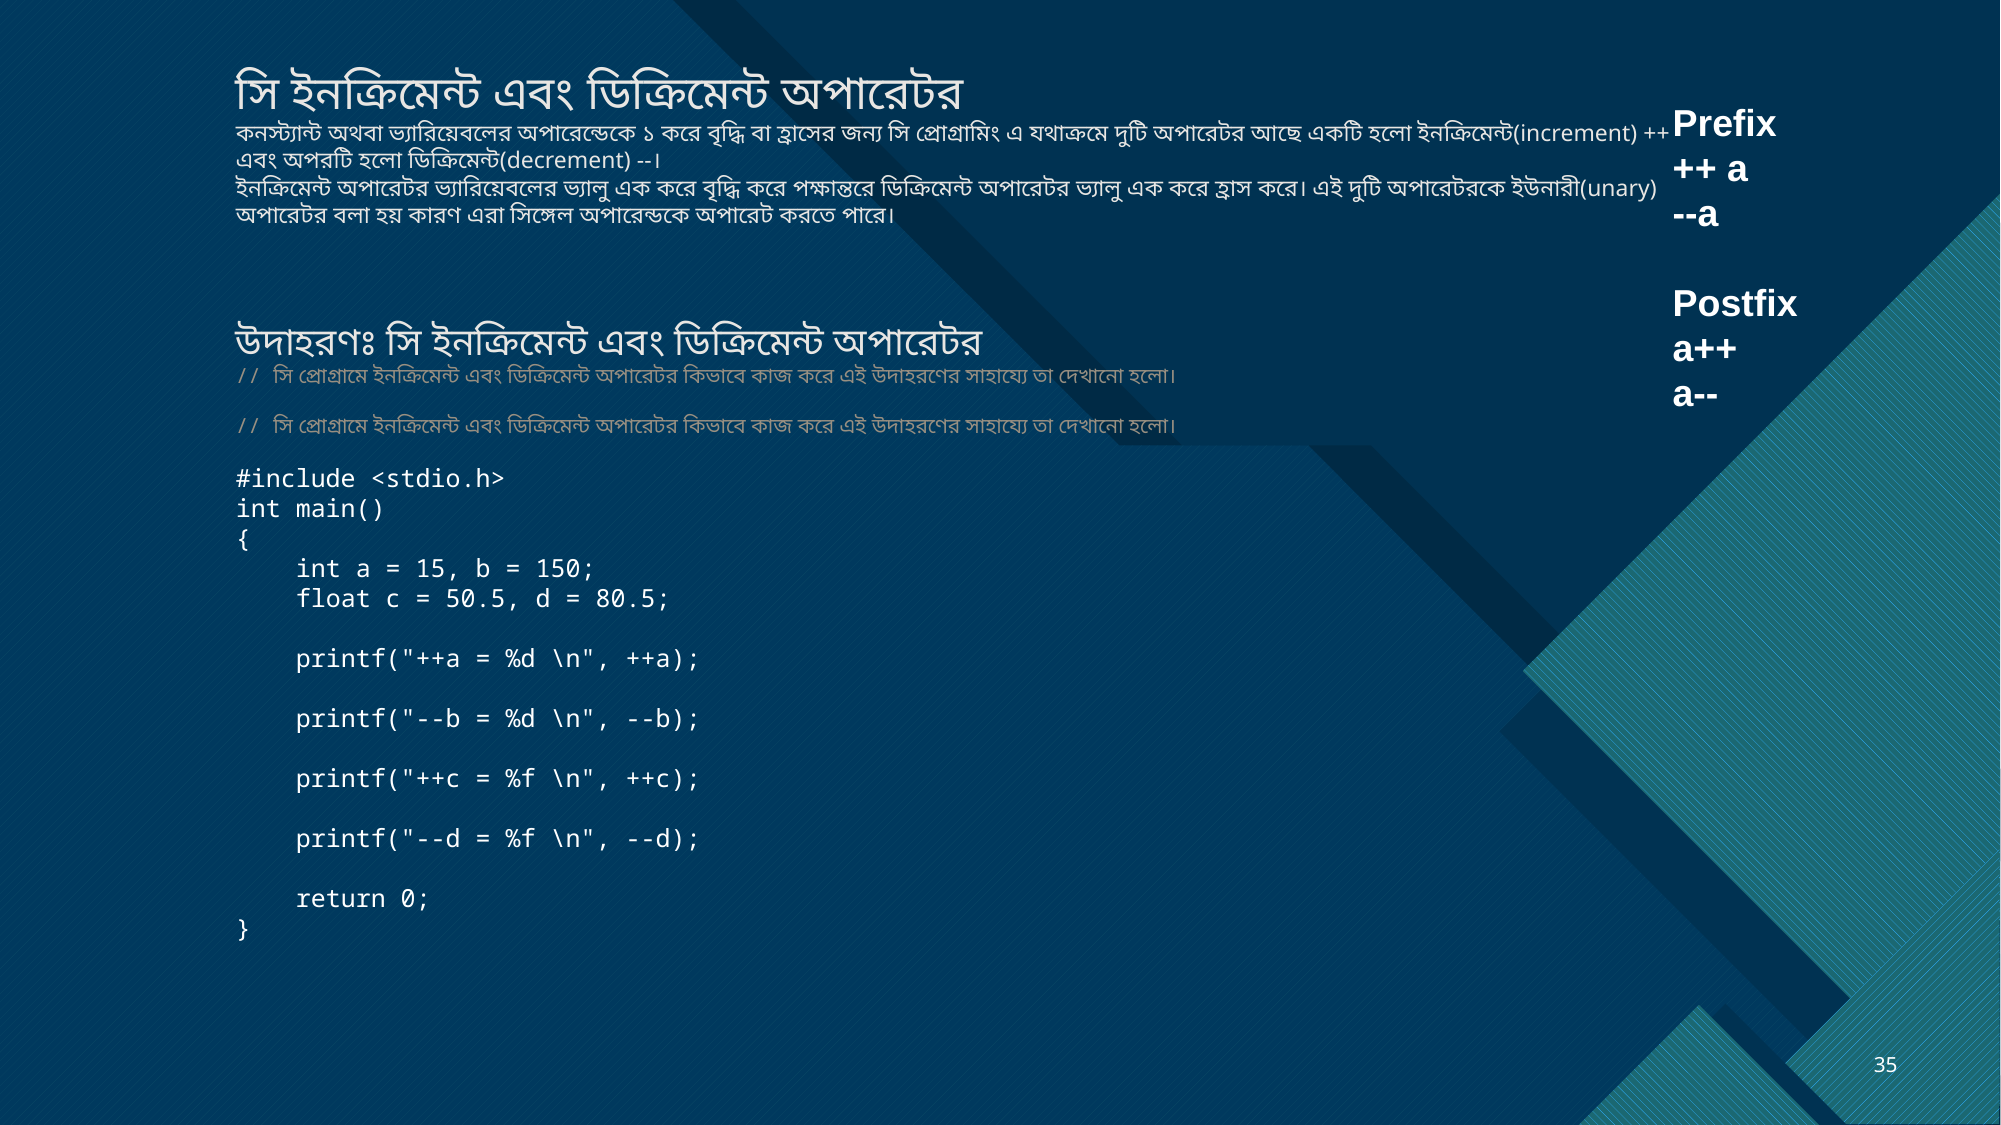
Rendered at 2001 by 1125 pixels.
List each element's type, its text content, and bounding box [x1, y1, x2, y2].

table_cell ` [1679, 531, 2001, 1064]
text_box সি ইনক্রিমেন্ট এবং ডিক্রিমেন্ট অপারেটর কনস্ট্যান্ট অথবা ভ্যারিয়েবলের অপারেন্ডেকে ১ করে বৃদ্ধি বা হ্রাসের জন্য সি প্রোগ্রামিং এ যথাক্রমে দুটি অপারেটর আছে একটি হলো ইনক্রিমেন্ট(increment) ++ এবং অপরটি হলো ডিক্রিমেন্ট(decrement) --। ইনক্রিমেন্ট অপারেটর ভ্যারিয়েবলের ভ্যালু এক করে বৃদ্ধি করে পক্ষান্তরে ডিক্রিমেন্ট অপারেটর ভ্যালু এক করে হ্রাস করে। এই দুটি অপারেটরকে ইউনারী(unary) অপারেটর বলা হয় কারণ এরা সিঙ্গেল অপারেন্ডকে অপারেট করতে পারে। উদাহরণঃ সি ইনক্রিমেন্ট এবং ডিক্রিমেন্ট অপারেটর // সি প্রোগ্রামে ইনক্রিমেন্ট এবং ডিক্রিমেন্ট অপারেটর কিভাবে কাজ করে এই উদাহরণের সাহায্যে তা দেখানো হলো। // সি প্রোগ্রামে ইনক্রিমেন্ট এবং ডিক্রিমেন্ট অপারেটর কিভাবে কাজ করে এই উদাহরণের সাহায্যে তা দেখানো হলো। #include <stdio.h> int main() { int a = 15, b = 150; float c = 50.5, d = 80.5; printf("++a = %d \n", ++a); printf("--b = %d \n", --b); printf("++c = %f \n", ++c); printf("--d = %f \n", --d); return 0; } [235, 50, 1679, 955]
slide_number 35 [1845, 1035, 1913, 1096]
text_box Prefix ++ a --a Postfix a++ a-- [1657, 91, 1846, 422]
